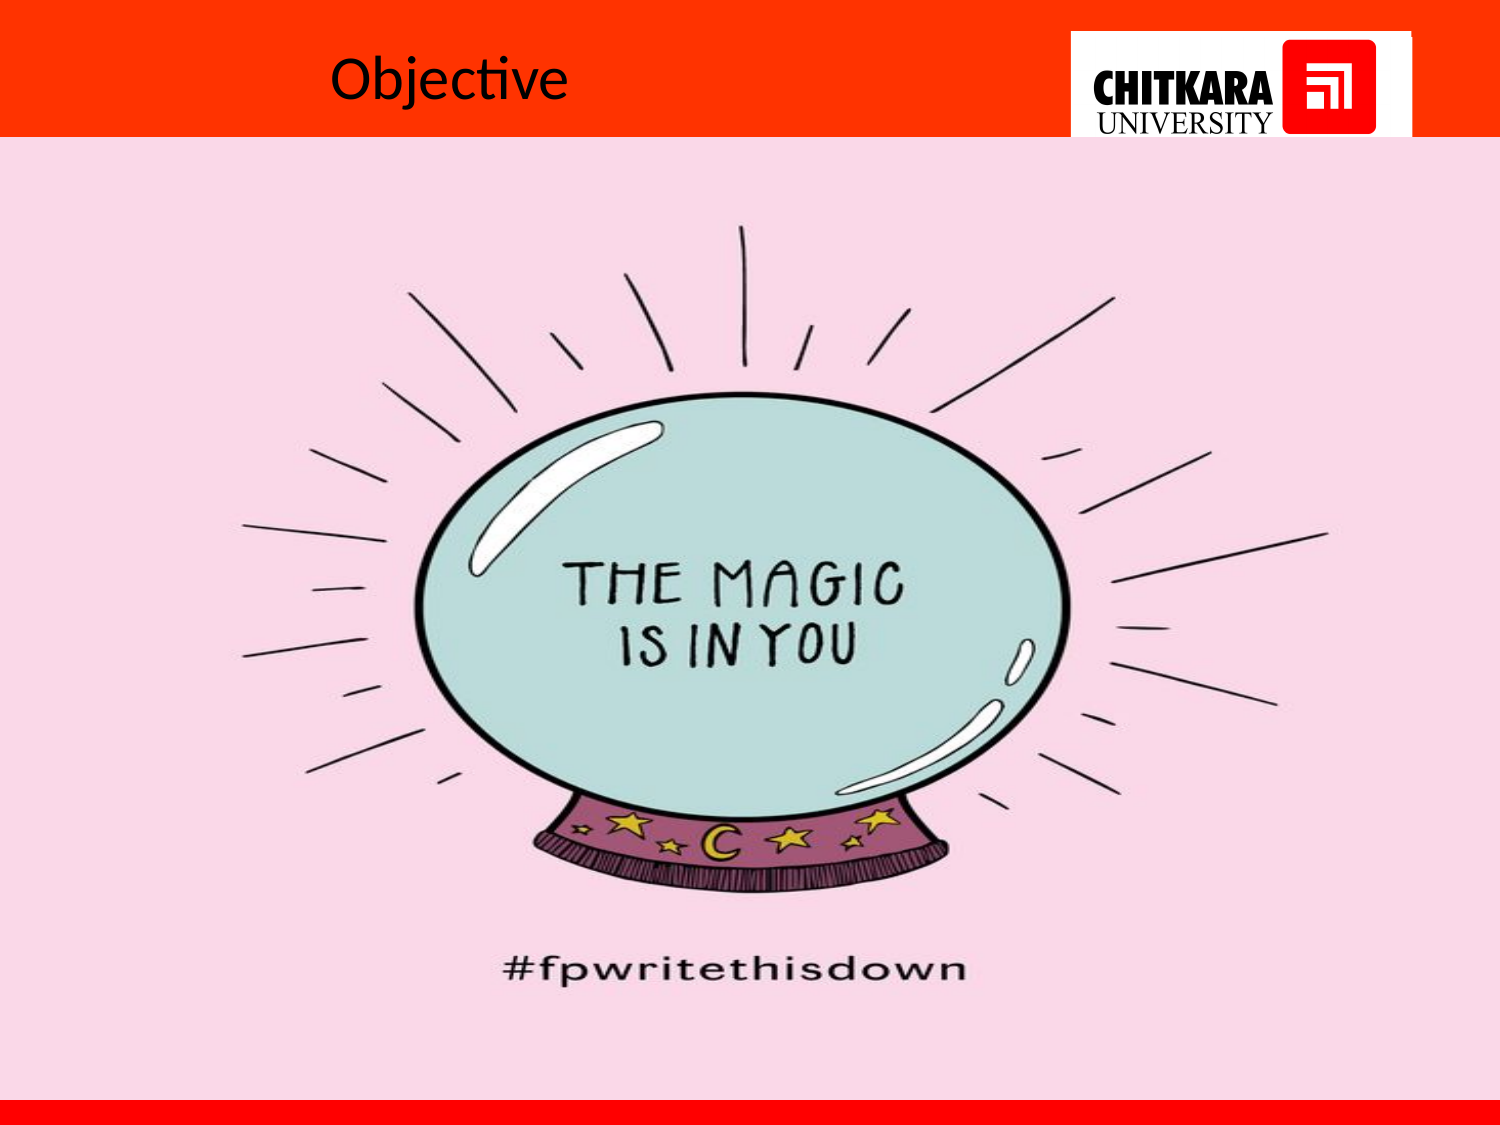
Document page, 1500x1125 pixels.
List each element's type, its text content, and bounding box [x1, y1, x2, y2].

title Objective [0, 0, 901, 136]
picture [0, 37, 1500, 1101]
